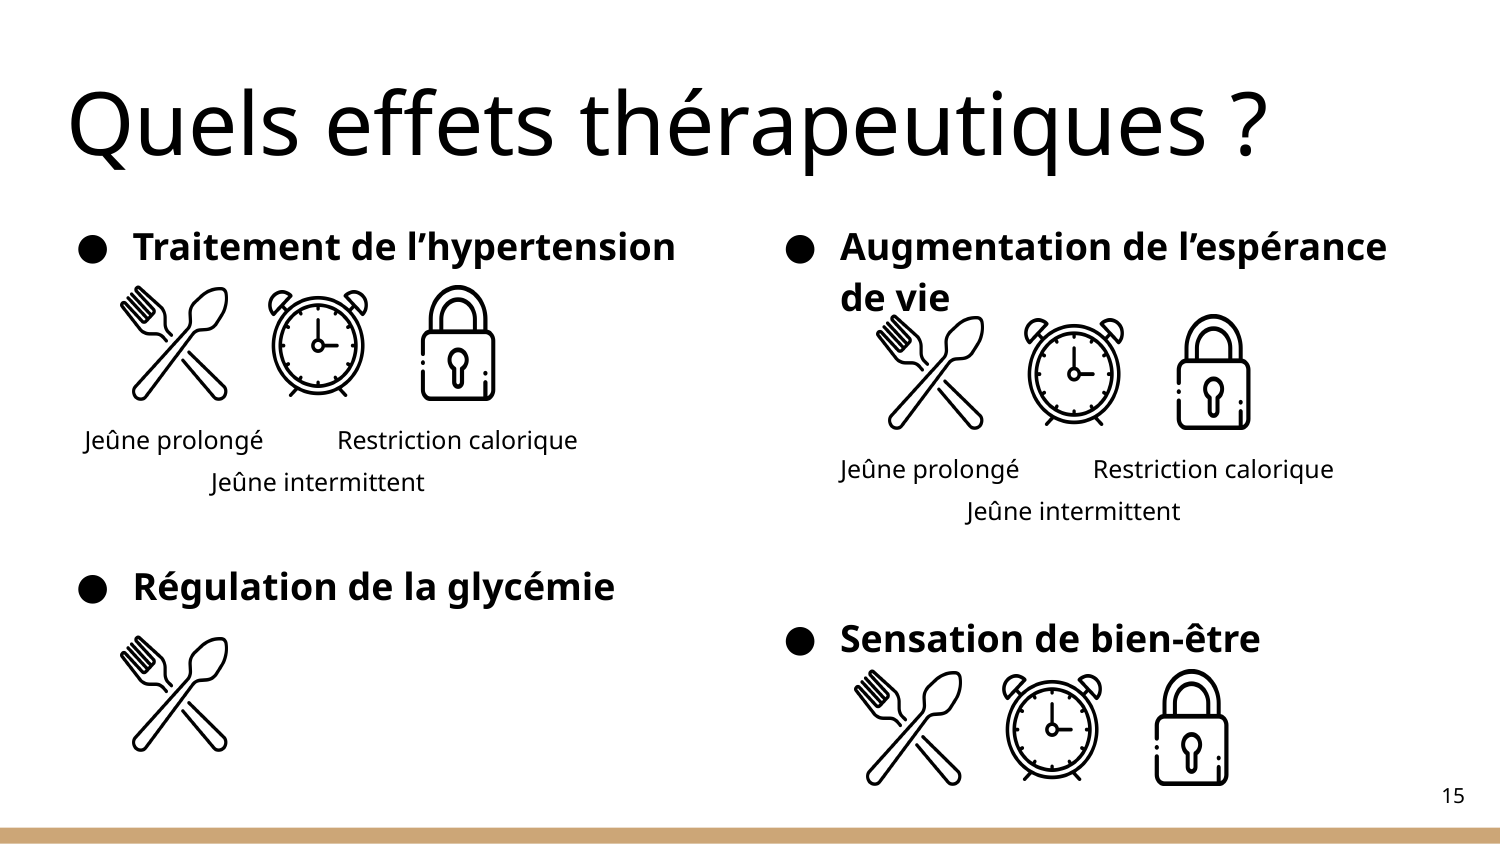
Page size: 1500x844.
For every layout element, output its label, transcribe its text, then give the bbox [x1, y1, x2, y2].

list Traitement de l’hypertension Régulation de la glycémie [42, 200, 706, 752]
text_box Jeûne prolongé [47, 409, 301, 459]
picture [854, 669, 962, 786]
picture [1024, 318, 1124, 426]
text_box Jeûne intermittent [947, 480, 1201, 530]
title Quels effets thérapeutiques ? [51, 51, 1449, 189]
picture [1164, 314, 1264, 431]
list Augmentation de l’espérance de vie Sensation de bien-être [750, 200, 1414, 752]
slide_number ‹#› [1389, 764, 1480, 830]
picture [120, 285, 229, 402]
text_box Jeûne intermittent [191, 451, 445, 501]
text_box Restriction calorique [1067, 438, 1360, 488]
picture [1002, 674, 1102, 782]
text_box Jeûne prolongé [803, 438, 1057, 488]
picture [1142, 669, 1242, 786]
text_box Restriction calorique [311, 409, 604, 459]
picture [120, 635, 229, 752]
picture [876, 314, 984, 431]
picture [268, 289, 368, 397]
picture [408, 285, 508, 402]
